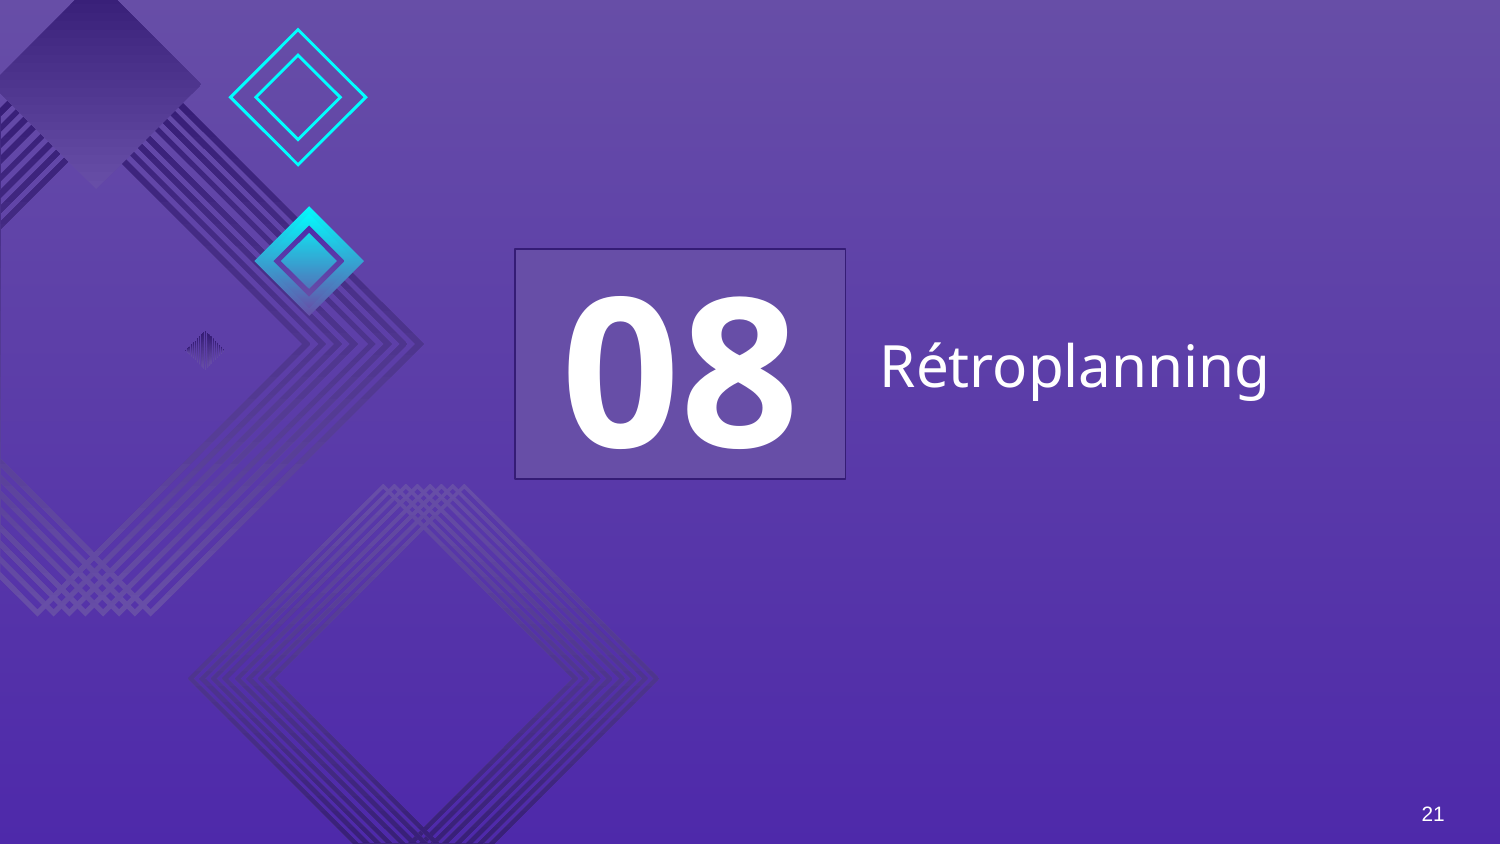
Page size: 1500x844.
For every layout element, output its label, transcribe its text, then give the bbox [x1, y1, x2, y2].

text_box 21 [1406, 793, 1471, 834]
title Rétroplanning [864, 248, 1500, 479]
title 08 [514, 248, 846, 480]
